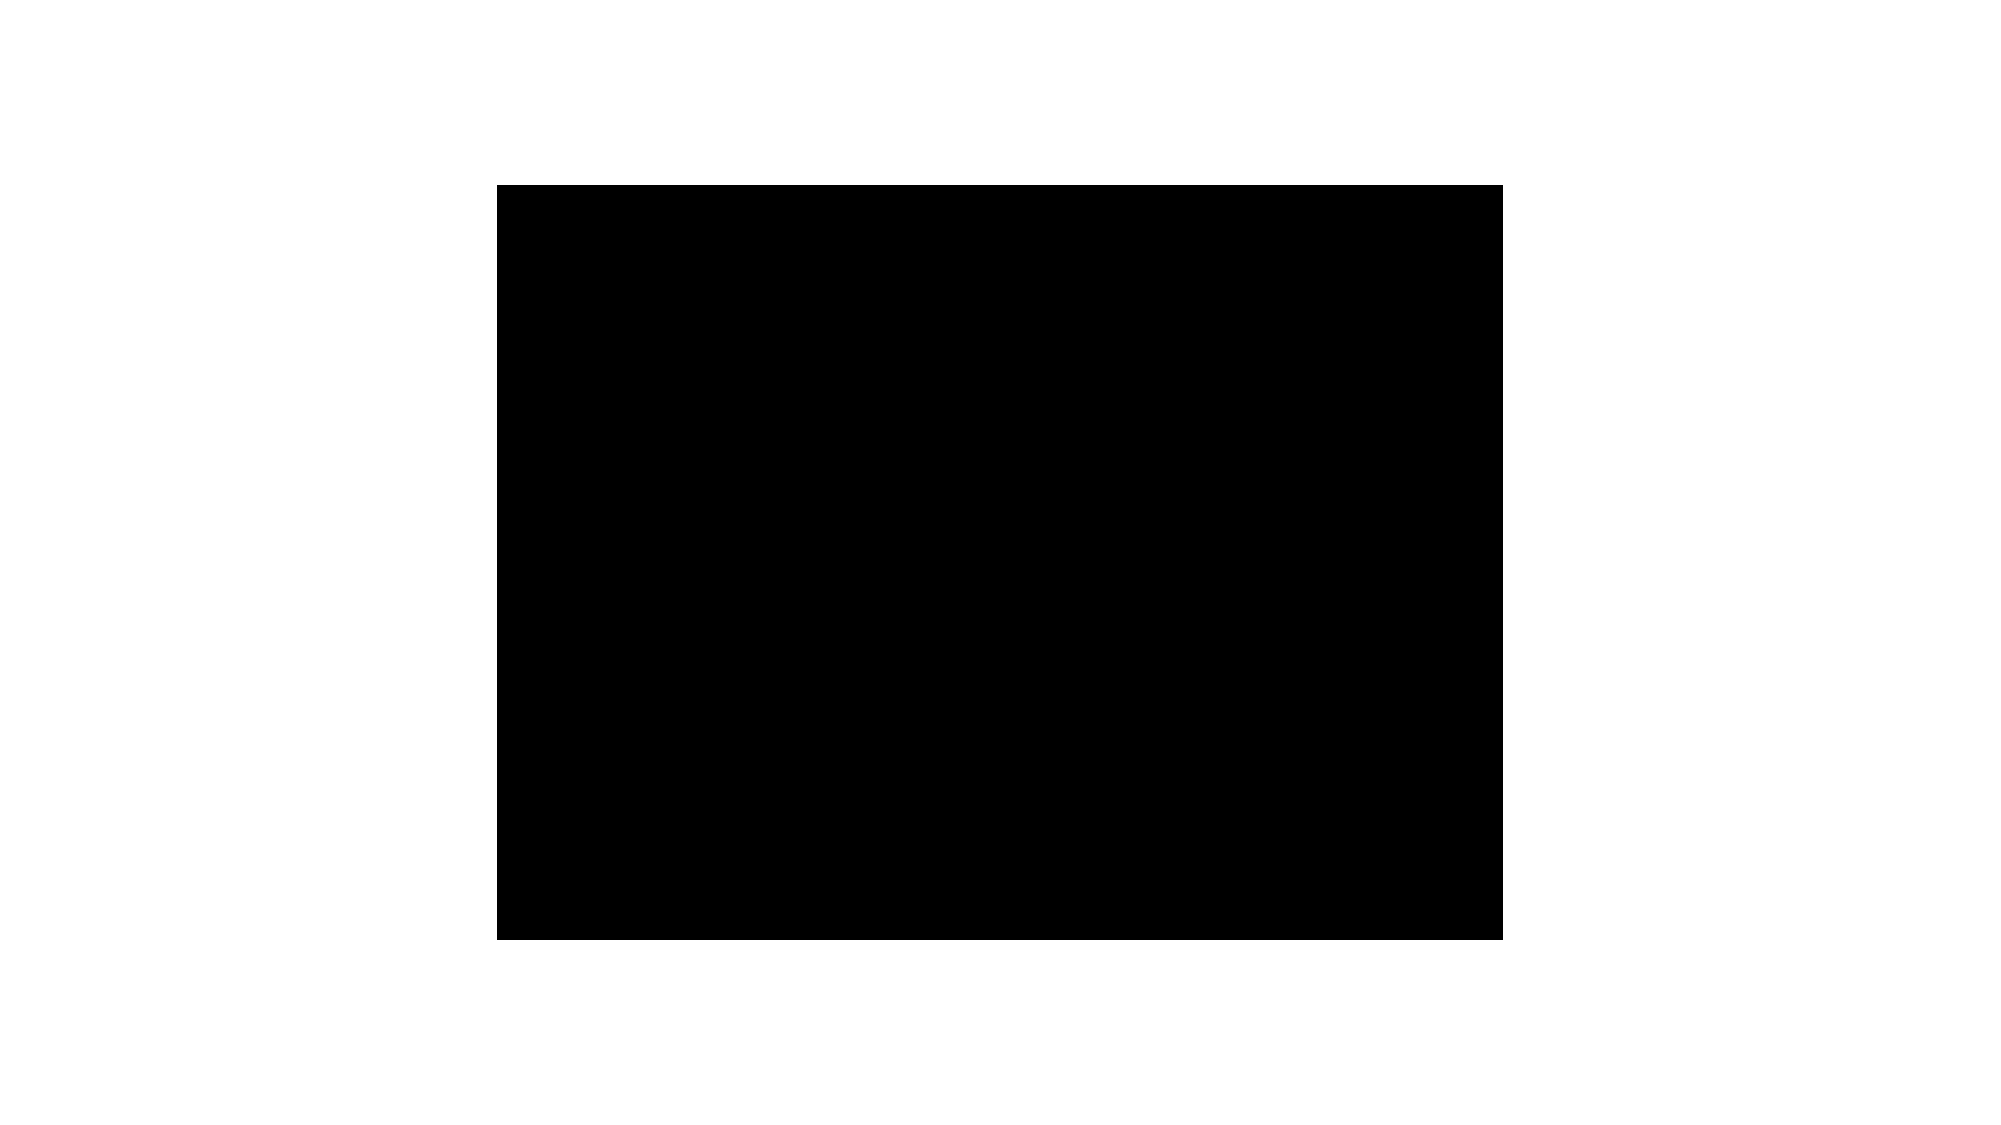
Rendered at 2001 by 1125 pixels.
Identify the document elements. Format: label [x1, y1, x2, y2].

picture [496, 185, 1503, 940]
